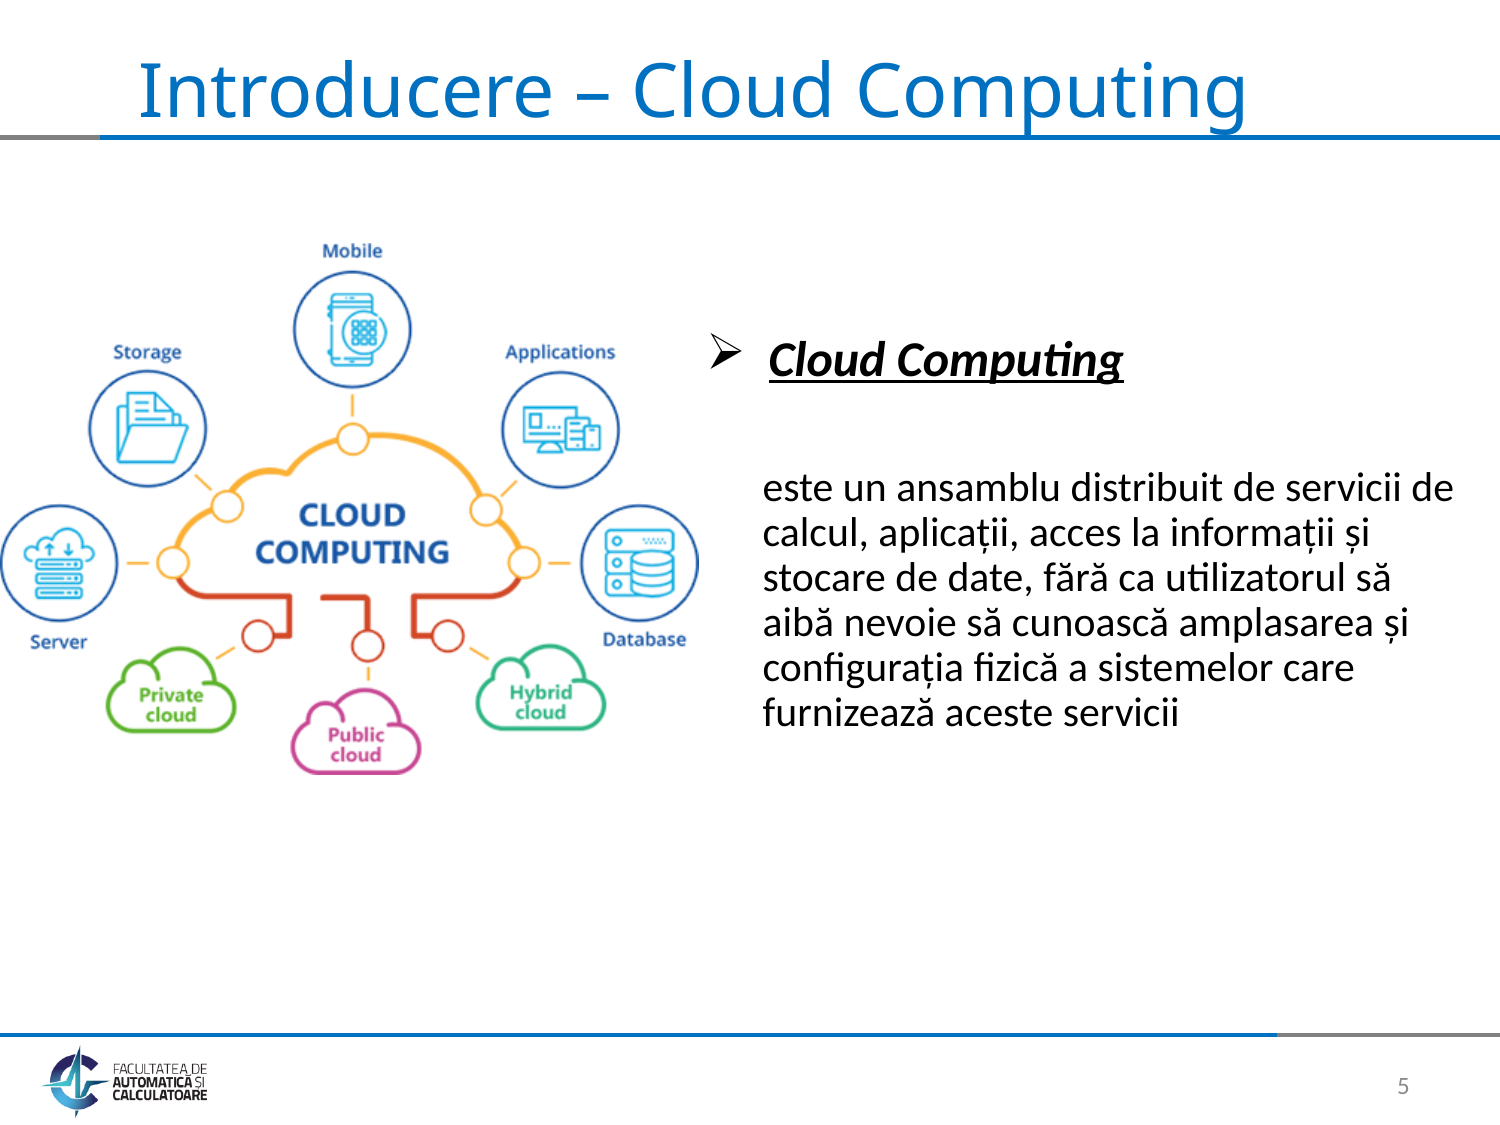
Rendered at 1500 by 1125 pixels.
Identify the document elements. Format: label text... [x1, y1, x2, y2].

title Introducere – Cloud Computing [123, 38, 1377, 149]
picture [0, 243, 699, 776]
picture [41, 1045, 207, 1118]
list Cloud Computing este un ansamblu distribuit de servicii de calcul, aplicații, acces la informații și stocare de date, fără ca utilizatorul să aibă nevoie să cunoască amplasarea și configurația fizică a sistemelor care furnizează aceste servicii [691, 326, 1471, 1125]
